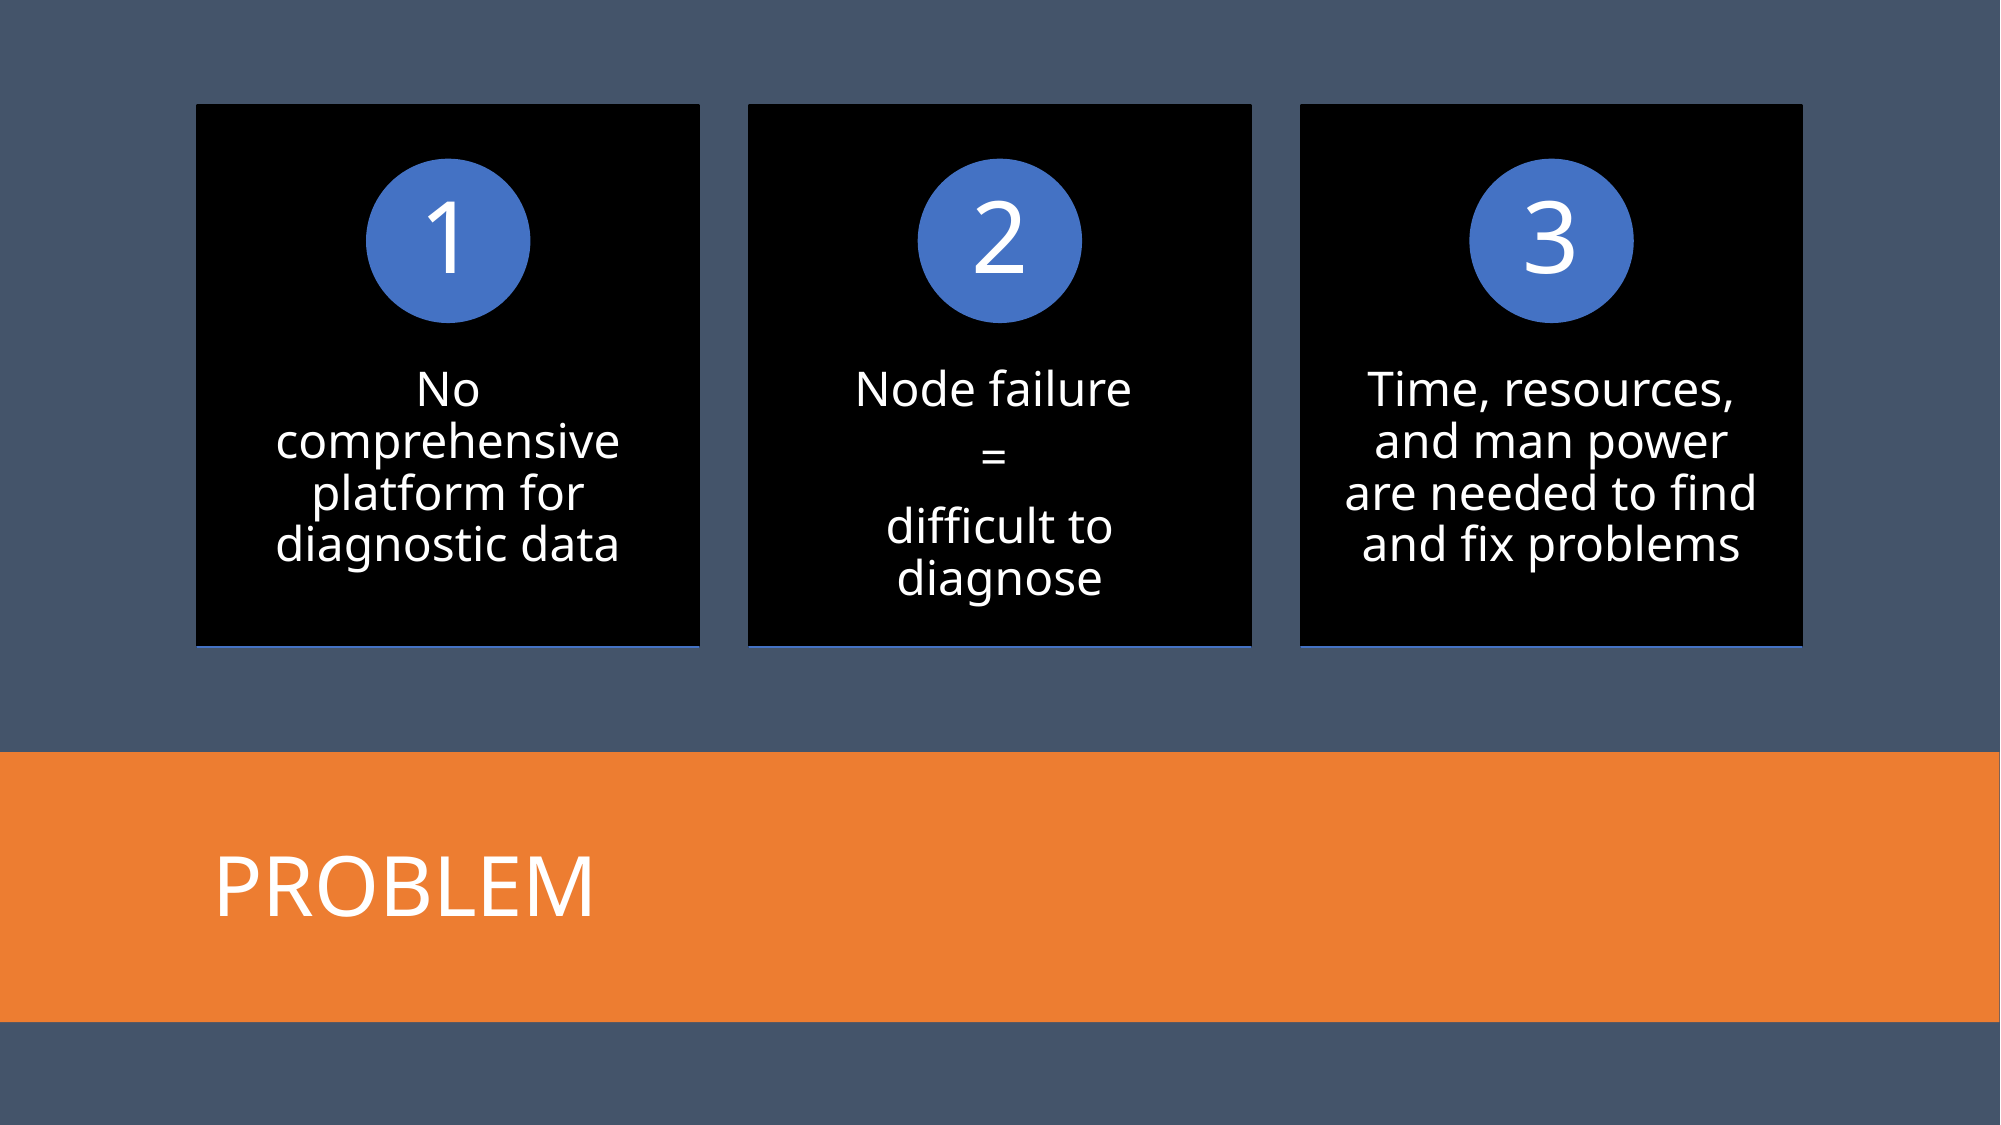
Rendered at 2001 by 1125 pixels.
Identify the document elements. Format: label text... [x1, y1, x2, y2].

text_box [0, 1023, 2000, 1125]
title Problem [197, 766, 1803, 1015]
text_box [0, 751, 2000, 1023]
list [197, 105, 1803, 647]
text_box [0, 0, 2000, 751]
